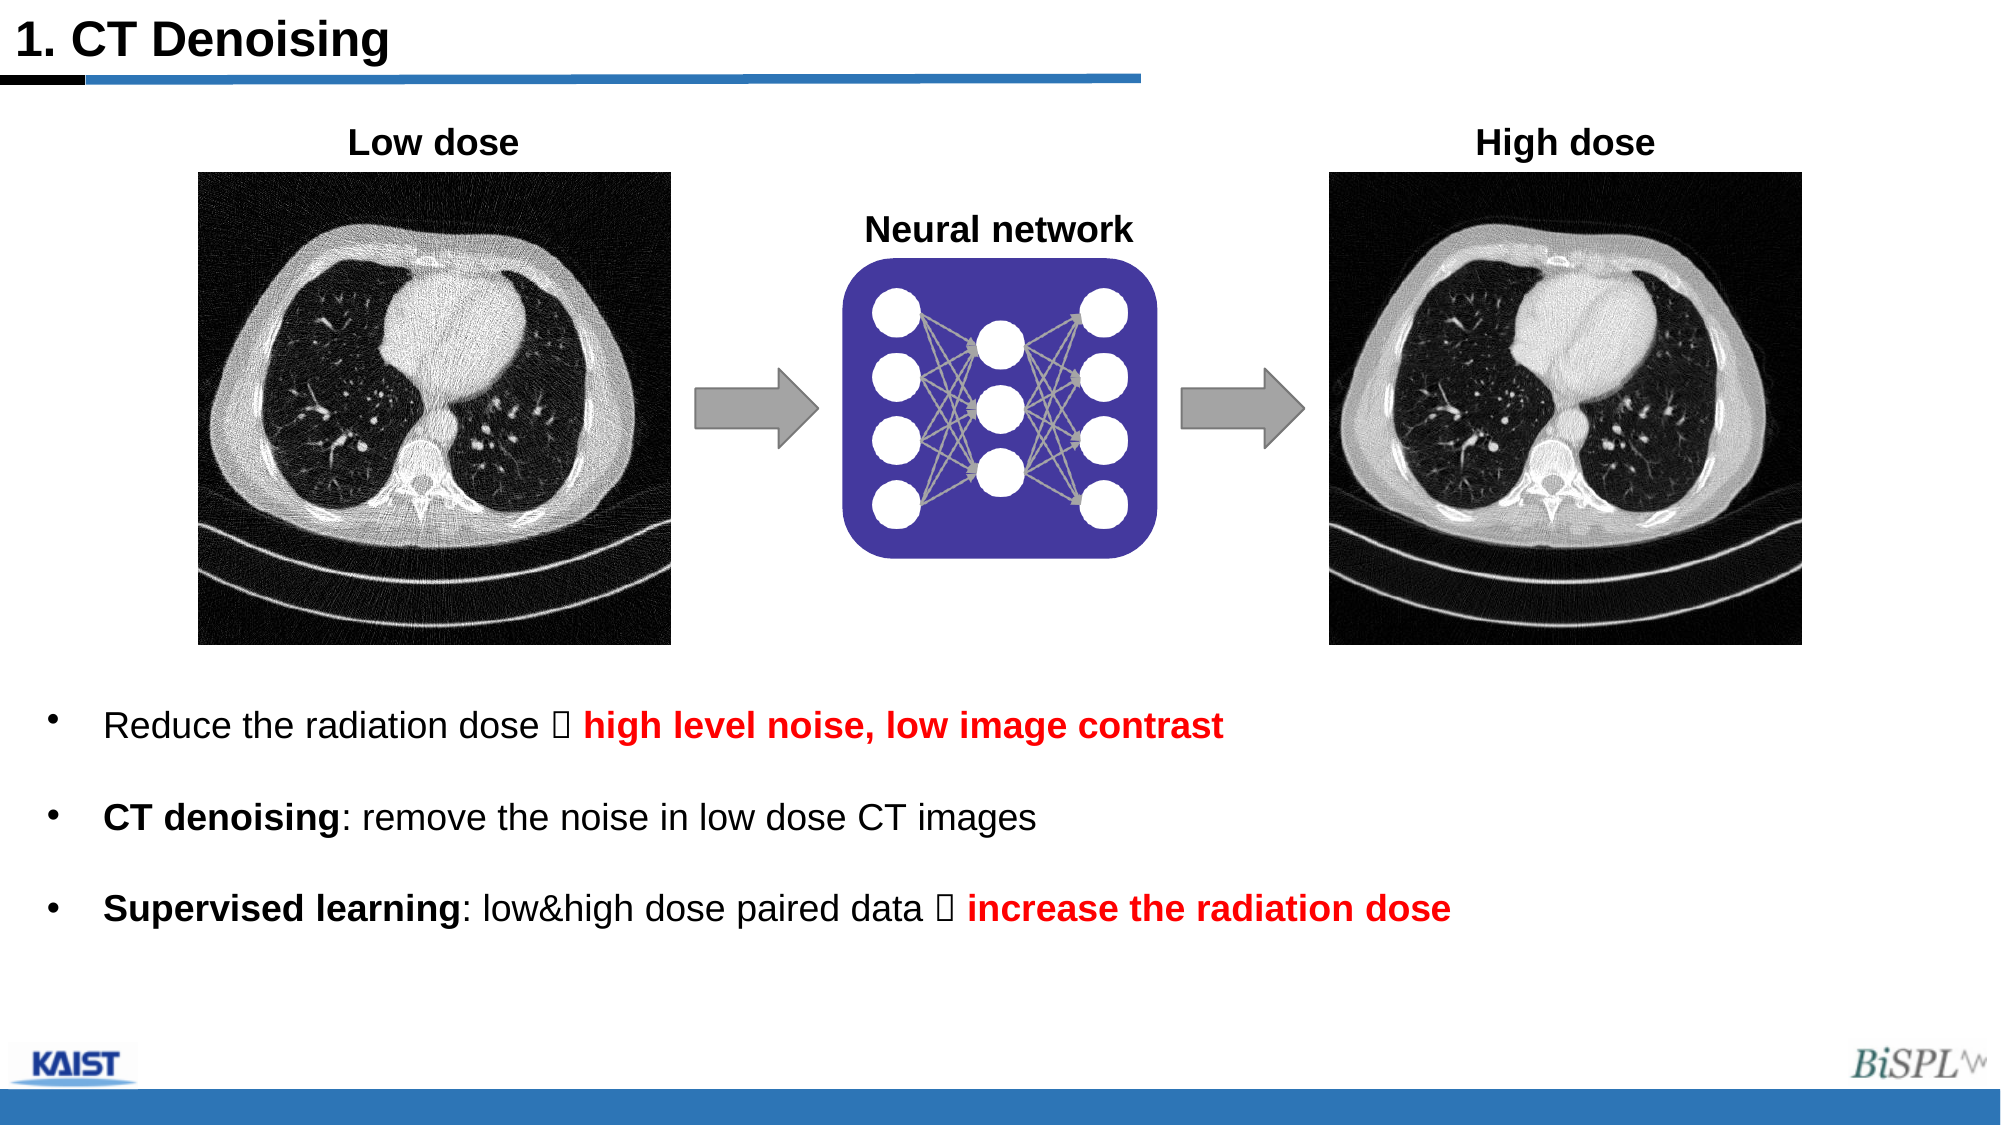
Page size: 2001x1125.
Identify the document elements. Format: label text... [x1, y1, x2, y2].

picture [1329, 171, 1803, 645]
text_box High dose [1473, 116, 1659, 164]
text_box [1180, 367, 1306, 450]
text_box Reduce the radiation dose  high level noise, low image contrast CT denoising: remove the noise in low dose CT images Supervised learning: low&high dose paired data  increase the radiation dose [44, 698, 1470, 930]
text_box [842, 257, 1158, 559]
text_box Neural network [862, 203, 1139, 251]
text_box Low dose [345, 116, 524, 164]
title 1. CT Denoising [12, 4, 960, 195]
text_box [694, 367, 820, 450]
picture [1848, 1038, 1987, 1086]
picture [7, 1042, 138, 1091]
picture [197, 171, 671, 645]
